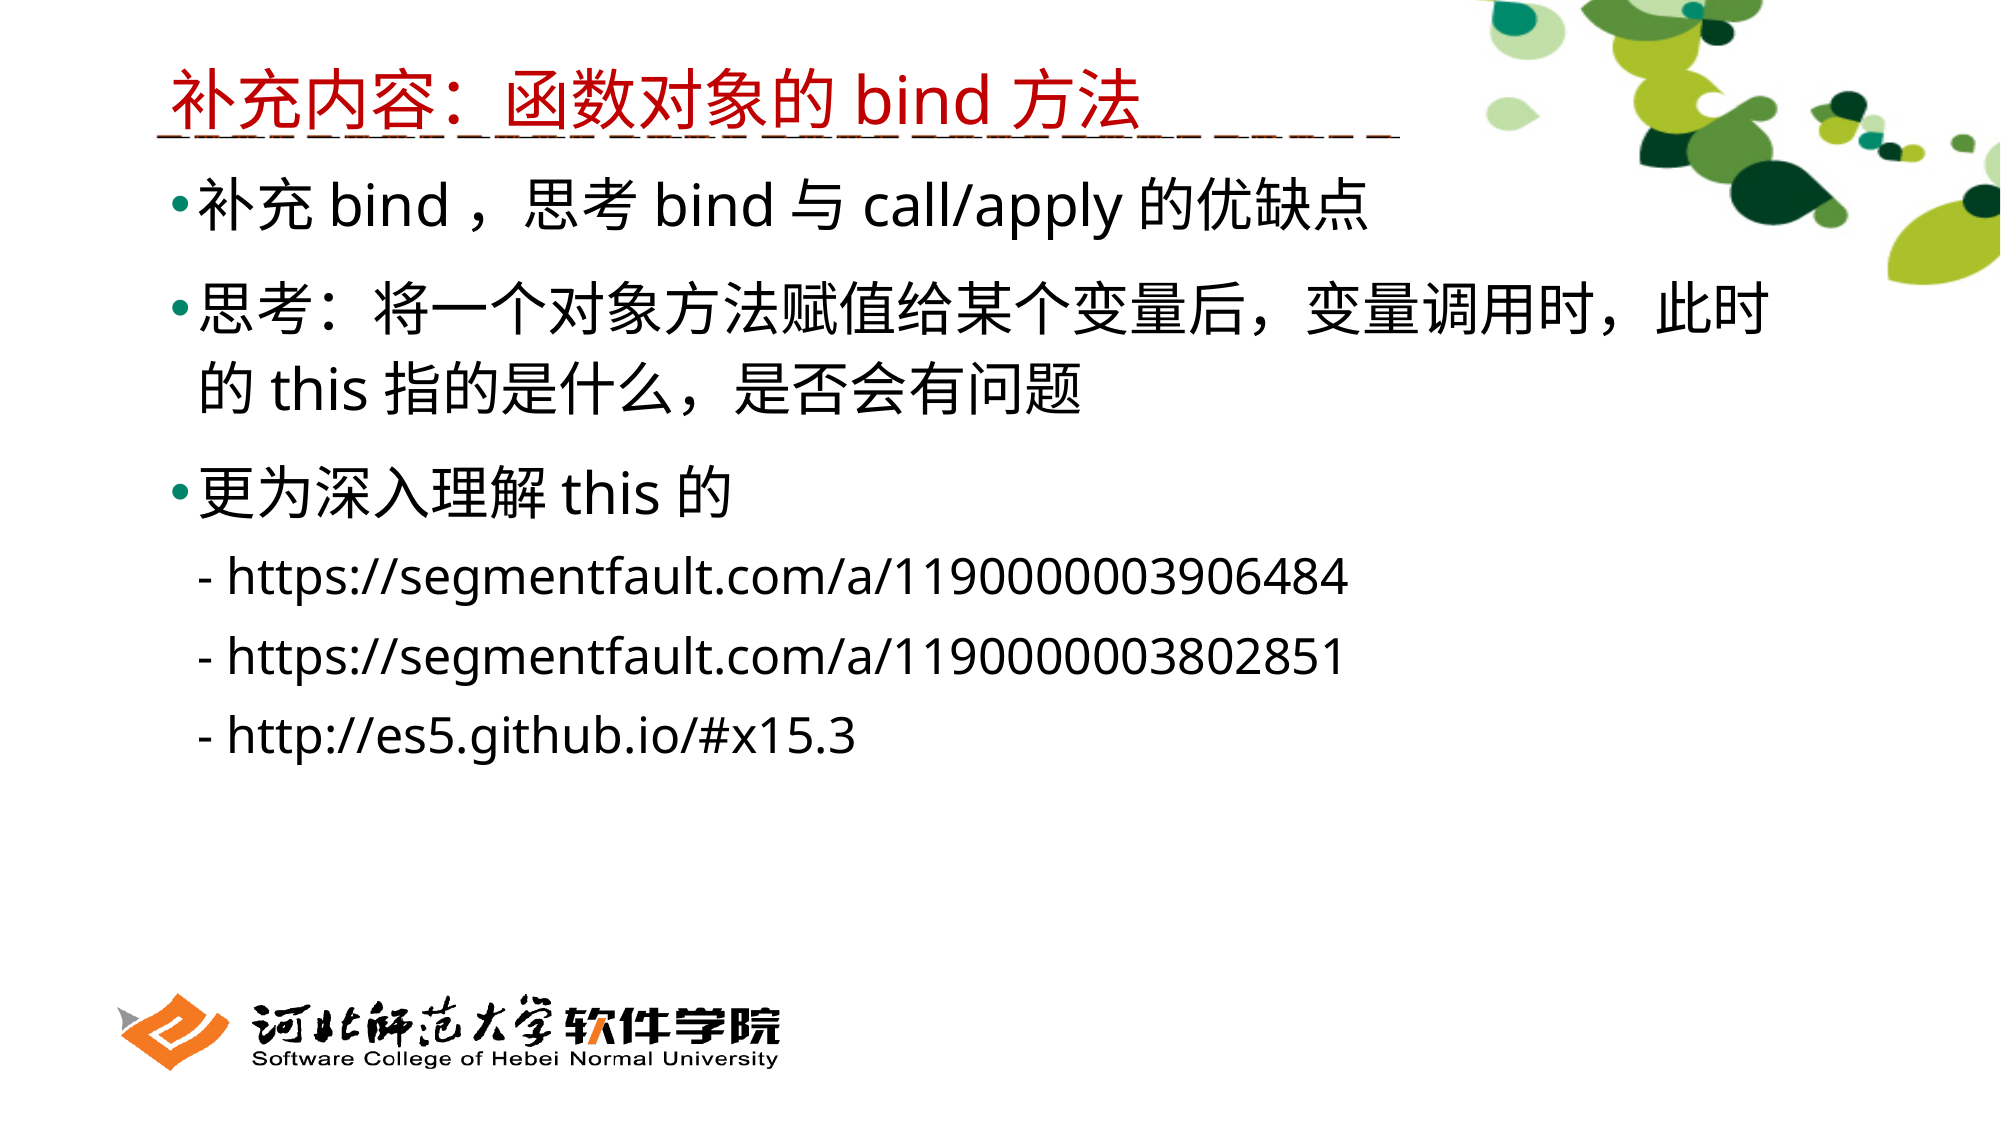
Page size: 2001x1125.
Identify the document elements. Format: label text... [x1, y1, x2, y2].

picture [0, 0, 2001, 1125]
list 补充内容：函数对象的bind方法 [155, 50, 1500, 131]
list 补充bind，思考bind与call/apply的优缺点 思考：将一个对象方法赋值给某个变量后，变量调用时，此时的this指的是什么，是否会有问题 更为深入理解this的 - https://segmentfault.com/a/1190000003906484 - https://segmentfault.com/a/1190000003802851 - http://es5.github.io/#x15.3 [155, 151, 1787, 974]
